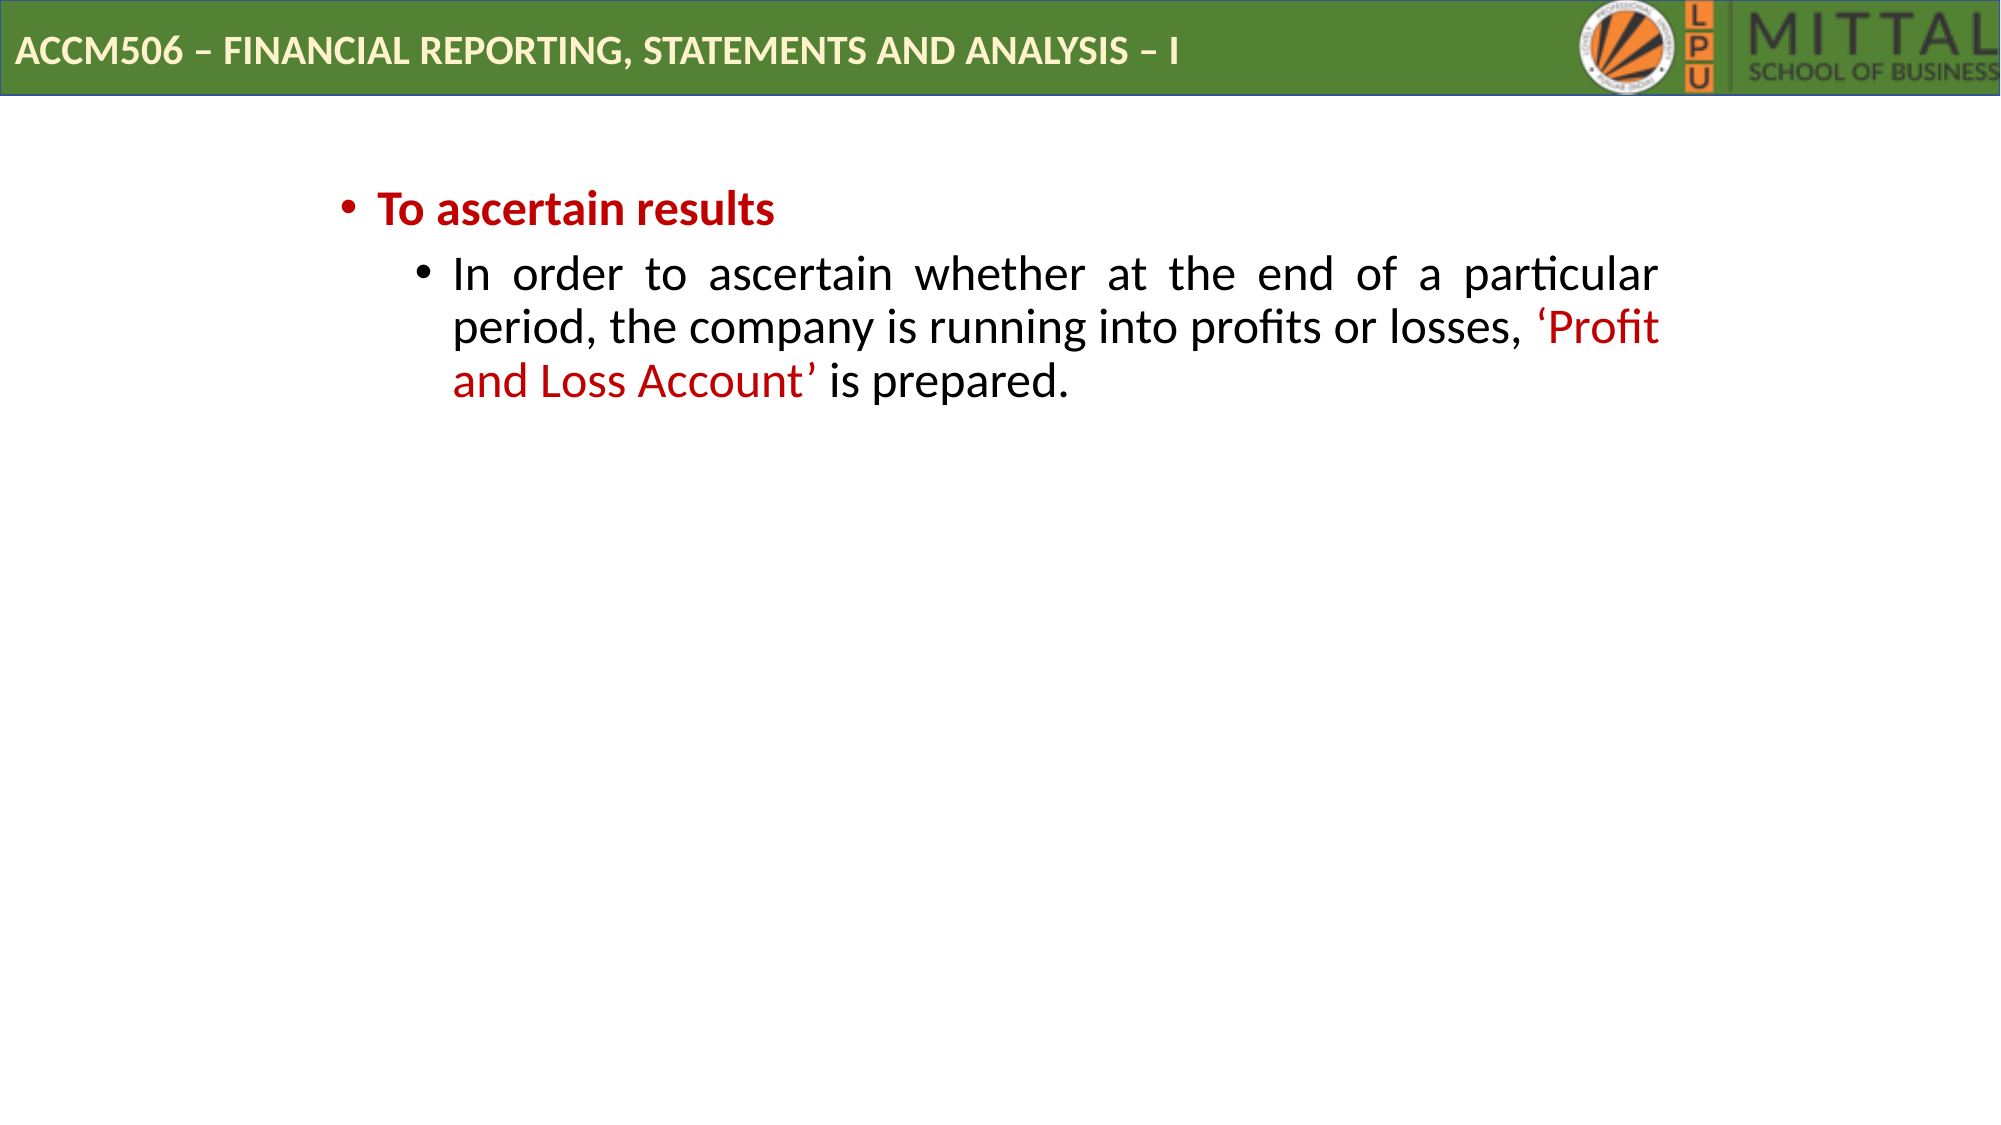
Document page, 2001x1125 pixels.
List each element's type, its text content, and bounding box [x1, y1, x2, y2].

picture [1579, 0, 2000, 95]
list To ascertain results In order to ascertain whether at the end of a particular period, the company is running into profits or losses, ‘Profit and Loss Account’ is prepared. [324, 174, 1675, 1005]
